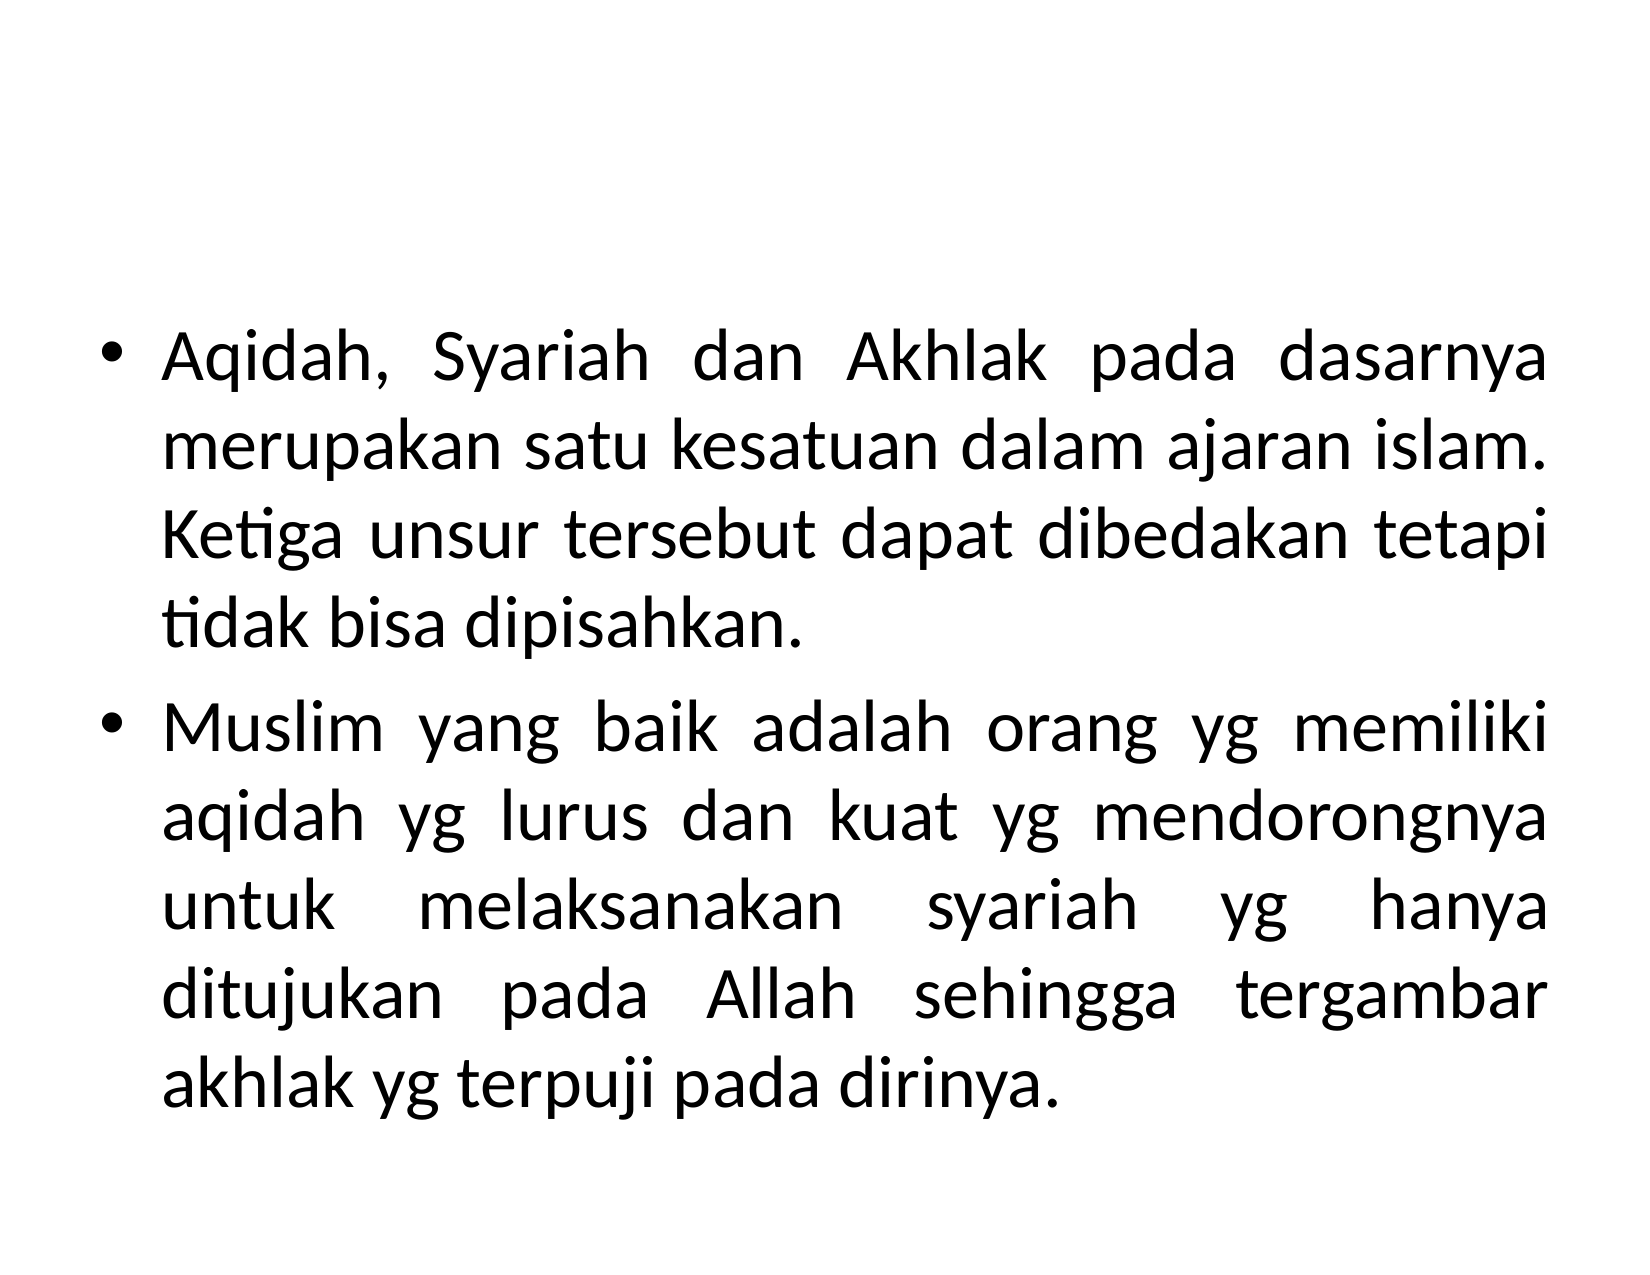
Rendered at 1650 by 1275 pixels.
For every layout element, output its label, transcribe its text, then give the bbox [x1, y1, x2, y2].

list Aqidah, Syariah dan Akhlak pada dasarnya merupakan satu kesatuan dalam ajaran islam. Ketiga unsur tersebut dapat dibedakan tetapi tidak bisa dipisahkan. Muslim yang baik adalah orang yg memiliki aqidah yg lurus dan kuat yg mendorongnya untuk melaksanakan syariah yg hanya ditujukan pada Allah sehingga tergambar akhlak yg terpuji pada dirinya. [82, 297, 1568, 1139]
